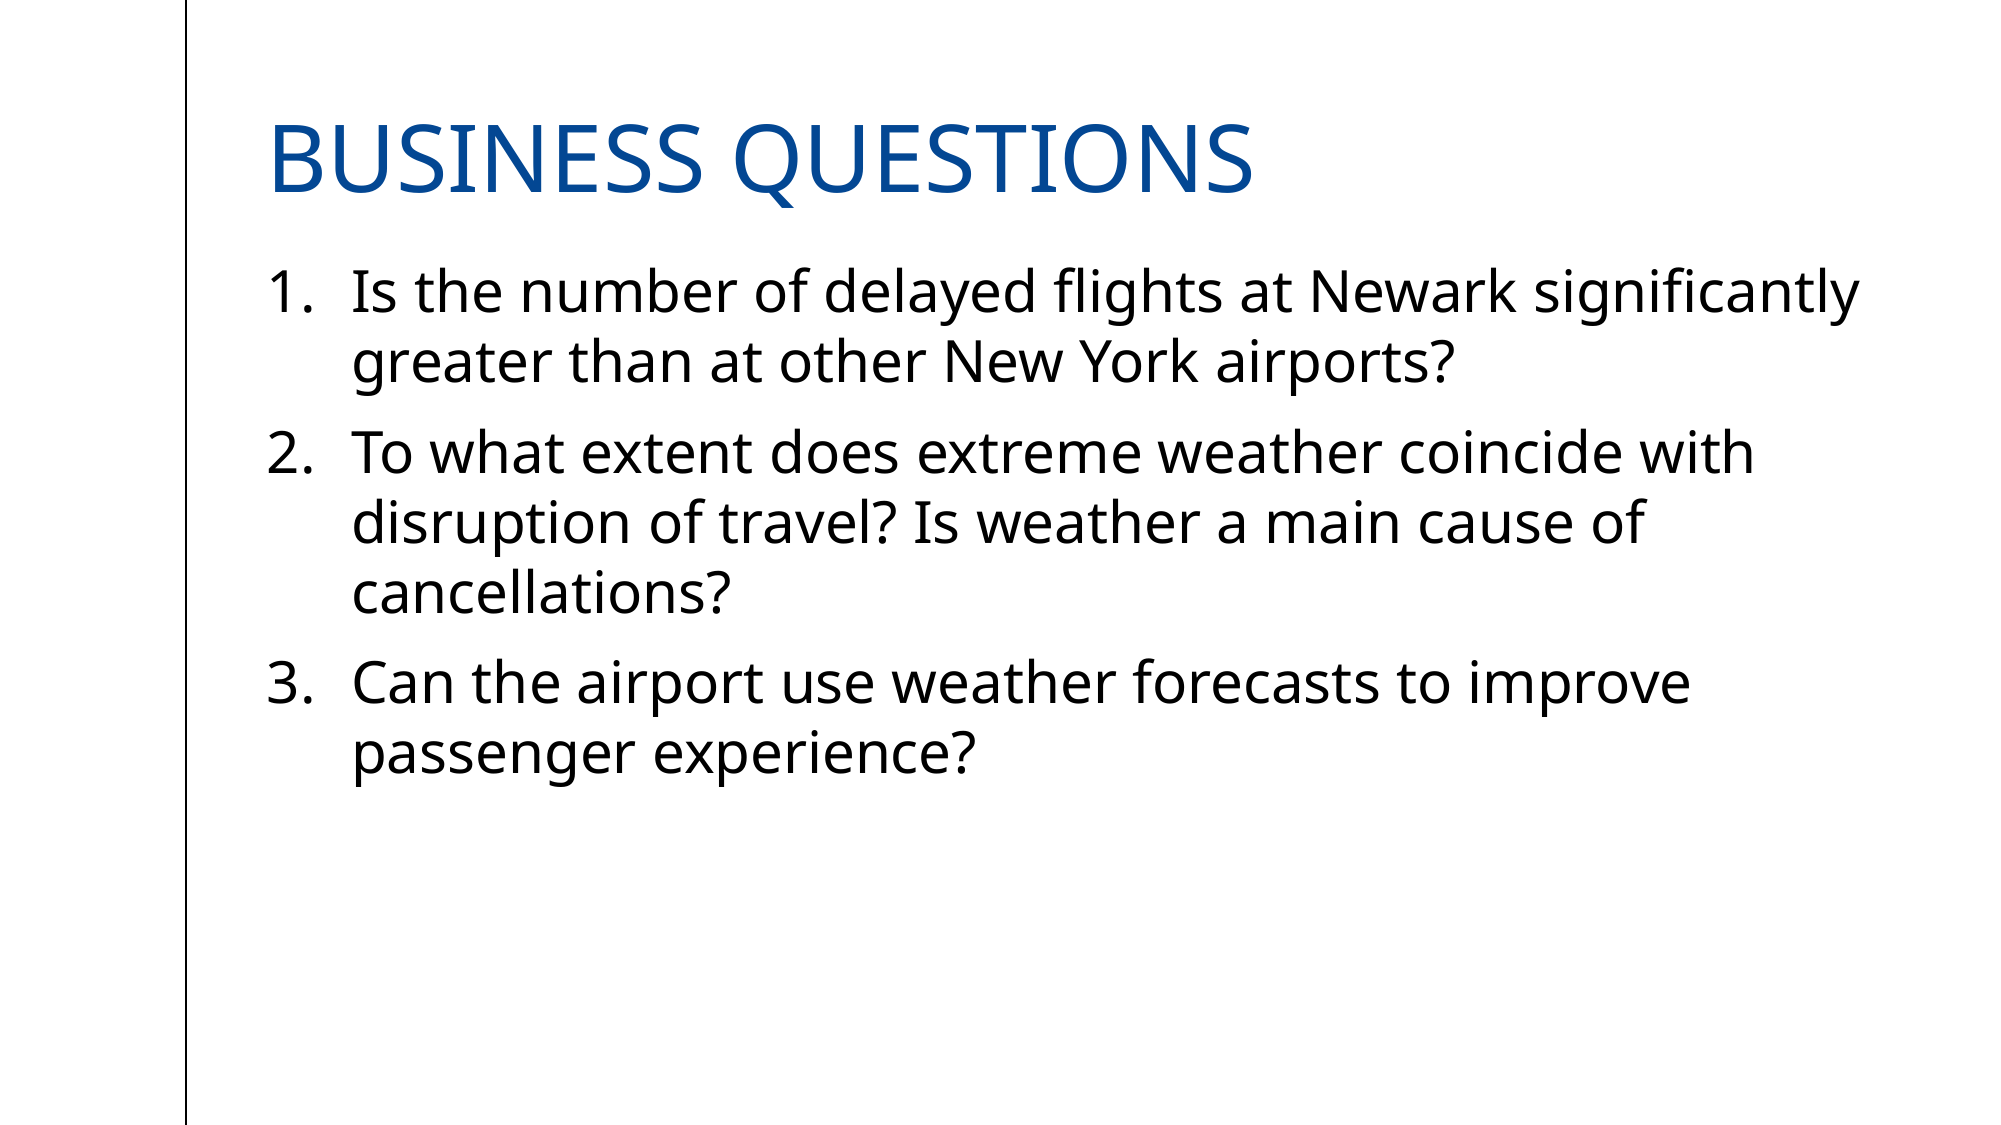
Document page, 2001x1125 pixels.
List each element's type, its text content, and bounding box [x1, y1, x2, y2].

title Business Questions [266, 55, 1930, 221]
list Is the number of delayed flights at Newark significantly greater than at other New York airports? To what extent does extreme weather coincide with disruption of travel? Is weather a main cause of cancellations? Can the airport use weather forecasts to improve passenger experience? [266, 247, 1930, 1028]
